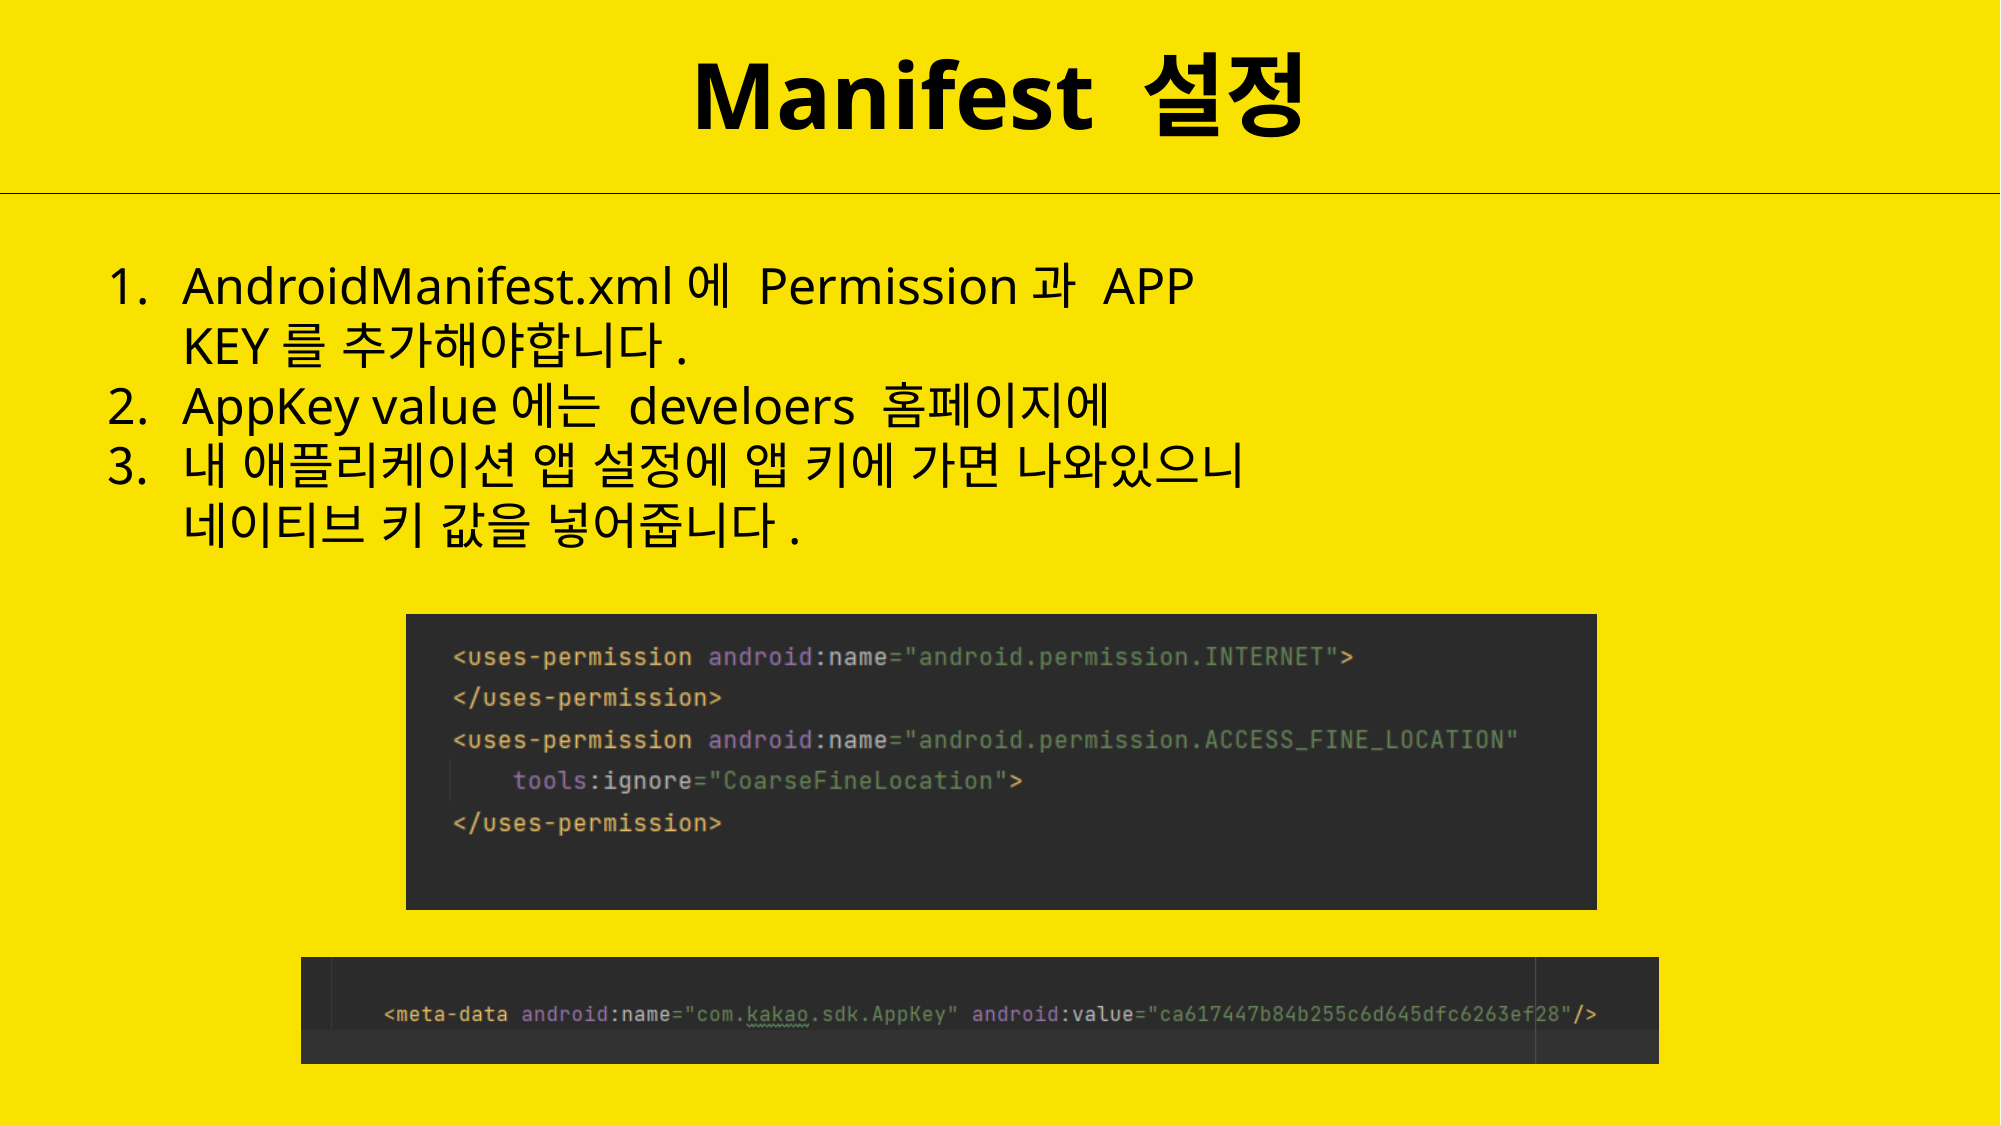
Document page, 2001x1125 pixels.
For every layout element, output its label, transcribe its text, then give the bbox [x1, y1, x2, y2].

text_box AndroidManifest.xml에 Permission과 APP KEY를 추가해야합니다. AppKey value에는 develoers 홈페이지에 내 애플리케이션 앱 설정에 앱 키에 가면 나와있으니 네이티브 키 값을 넣어줍니다. [92, 247, 1301, 563]
picture [405, 614, 1597, 910]
title Manifest 설정 [185, 27, 1815, 172]
picture [301, 957, 1659, 1065]
